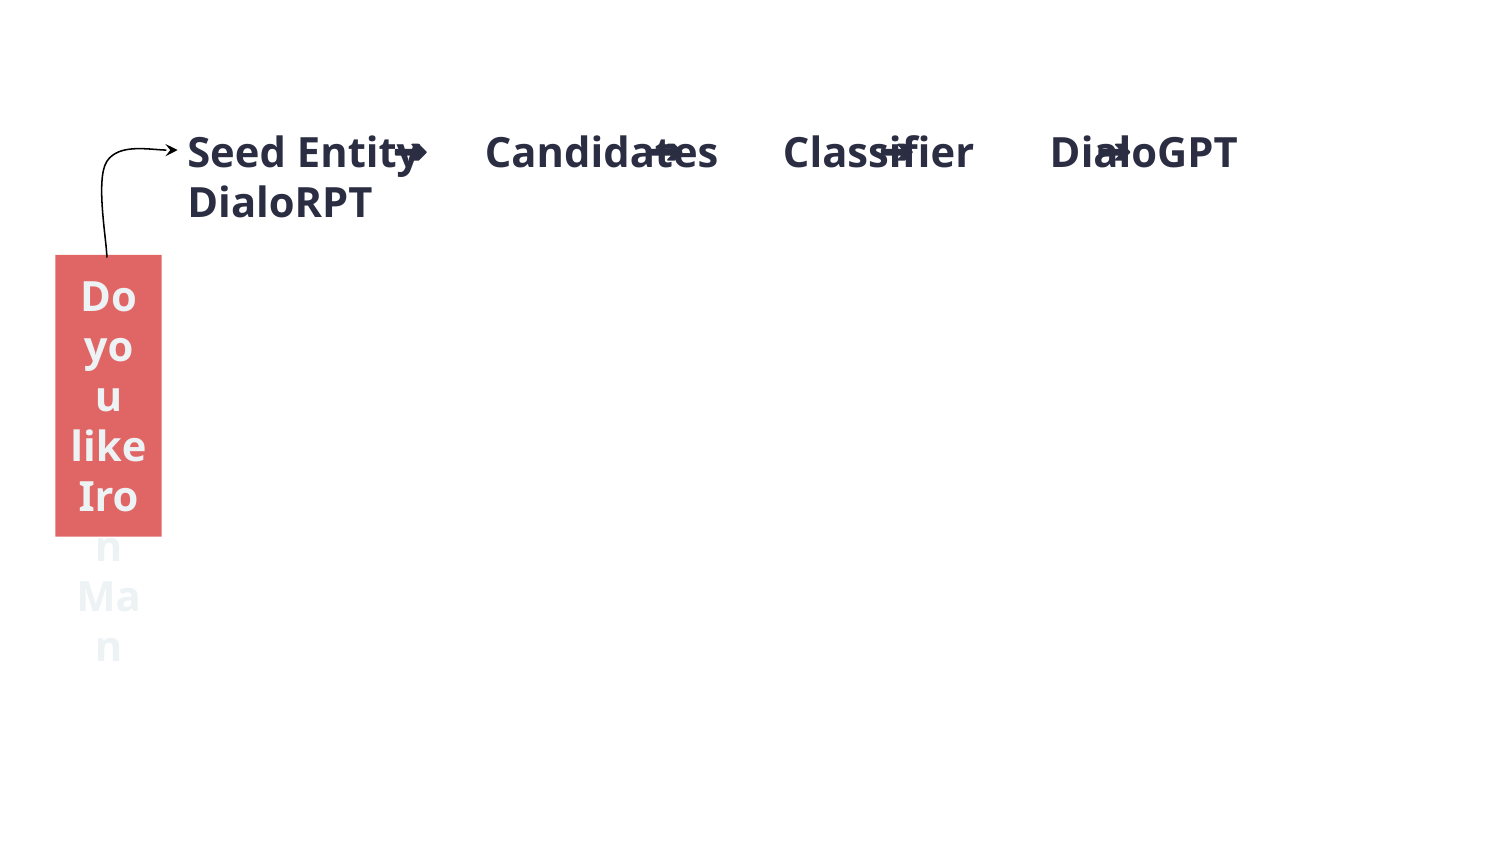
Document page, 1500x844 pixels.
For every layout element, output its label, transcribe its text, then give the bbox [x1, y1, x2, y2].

text_box Do you like Iron Man [55, 254, 162, 537]
text_box [101, 148, 166, 258]
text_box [171, 110, 1328, 205]
